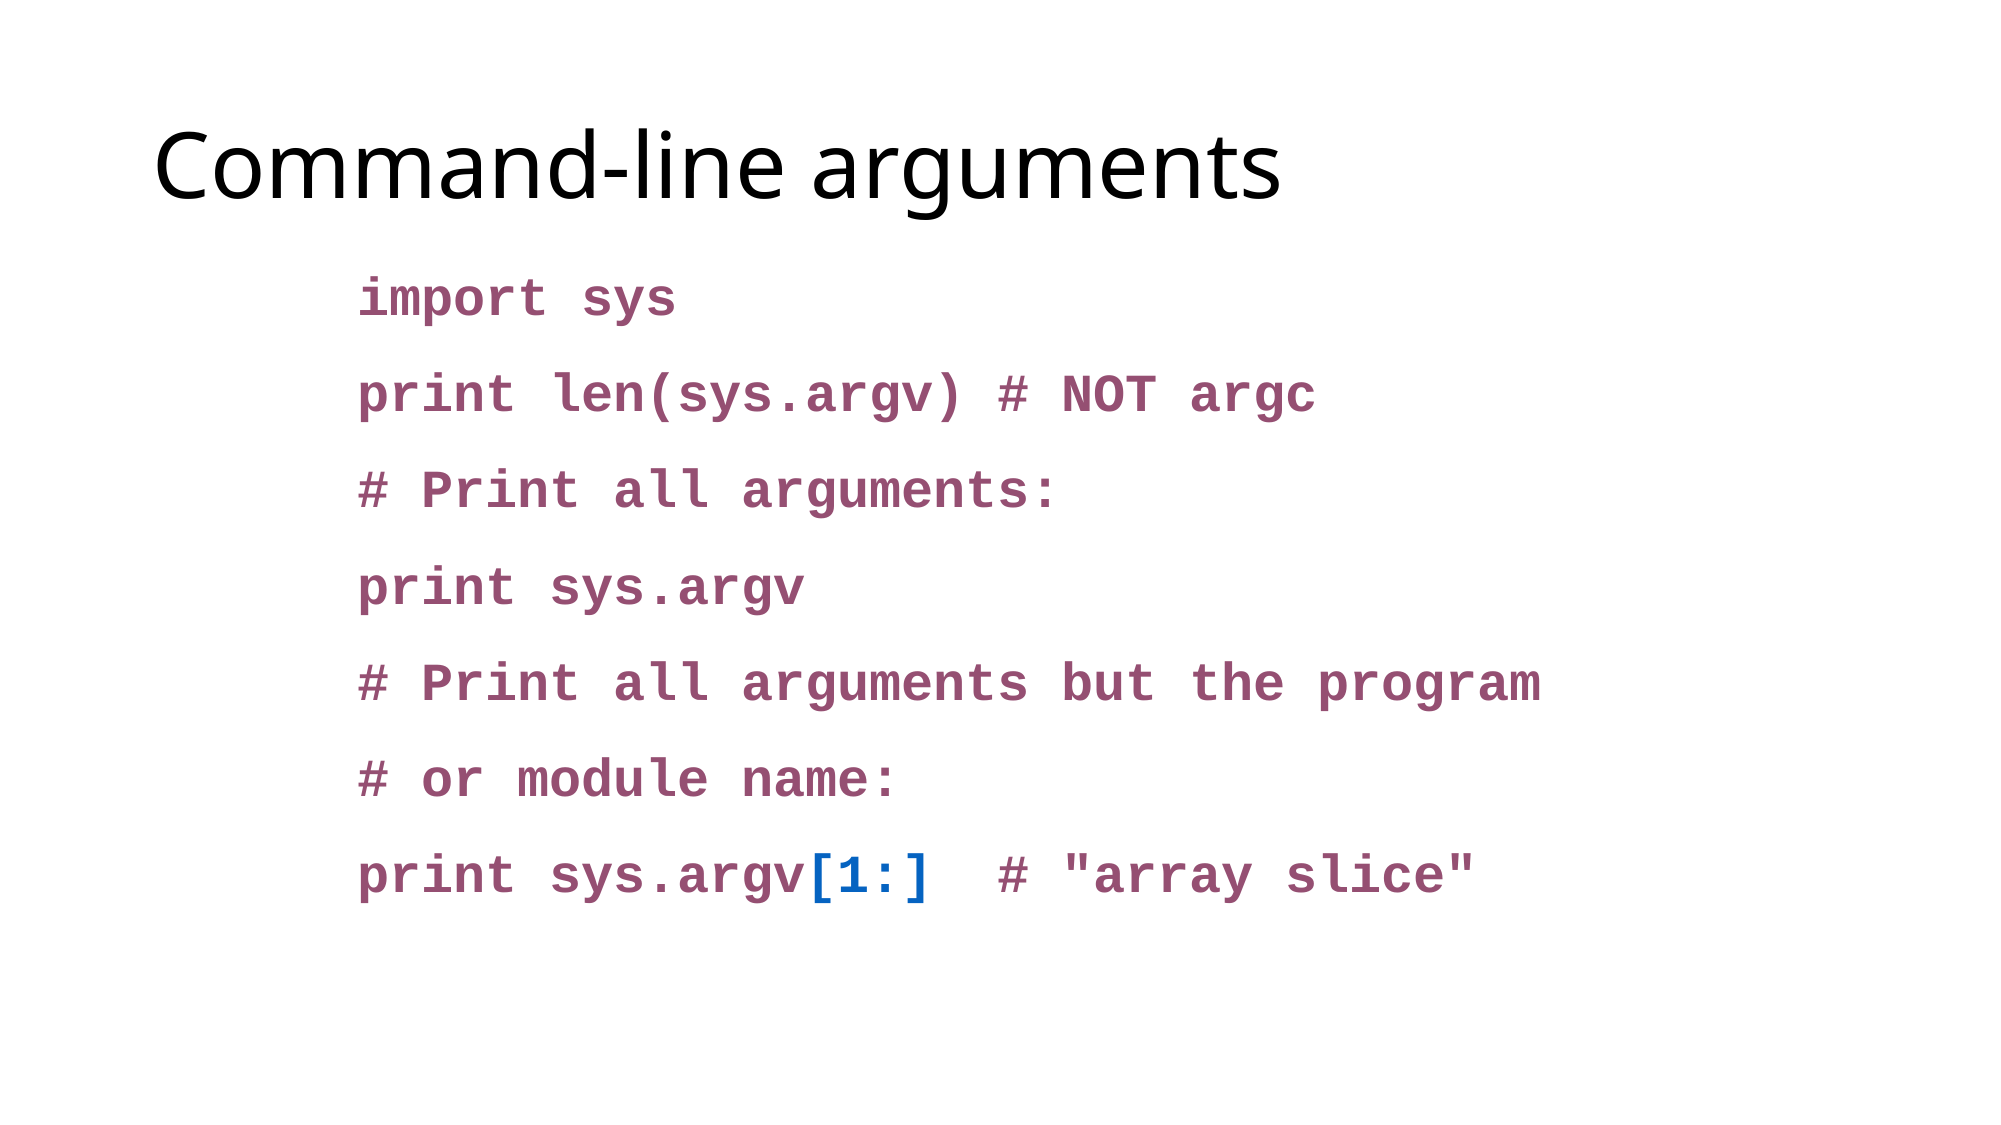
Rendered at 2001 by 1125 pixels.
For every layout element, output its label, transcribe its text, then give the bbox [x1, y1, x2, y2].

title Command-line arguments [137, 59, 1863, 278]
list import sys print len(sys.argv) # NOT argc # Print all arguments: print sys.argv # Print all arguments but the program # or module name: print sys.argv[1:] # "array slice" [342, 241, 1675, 917]
